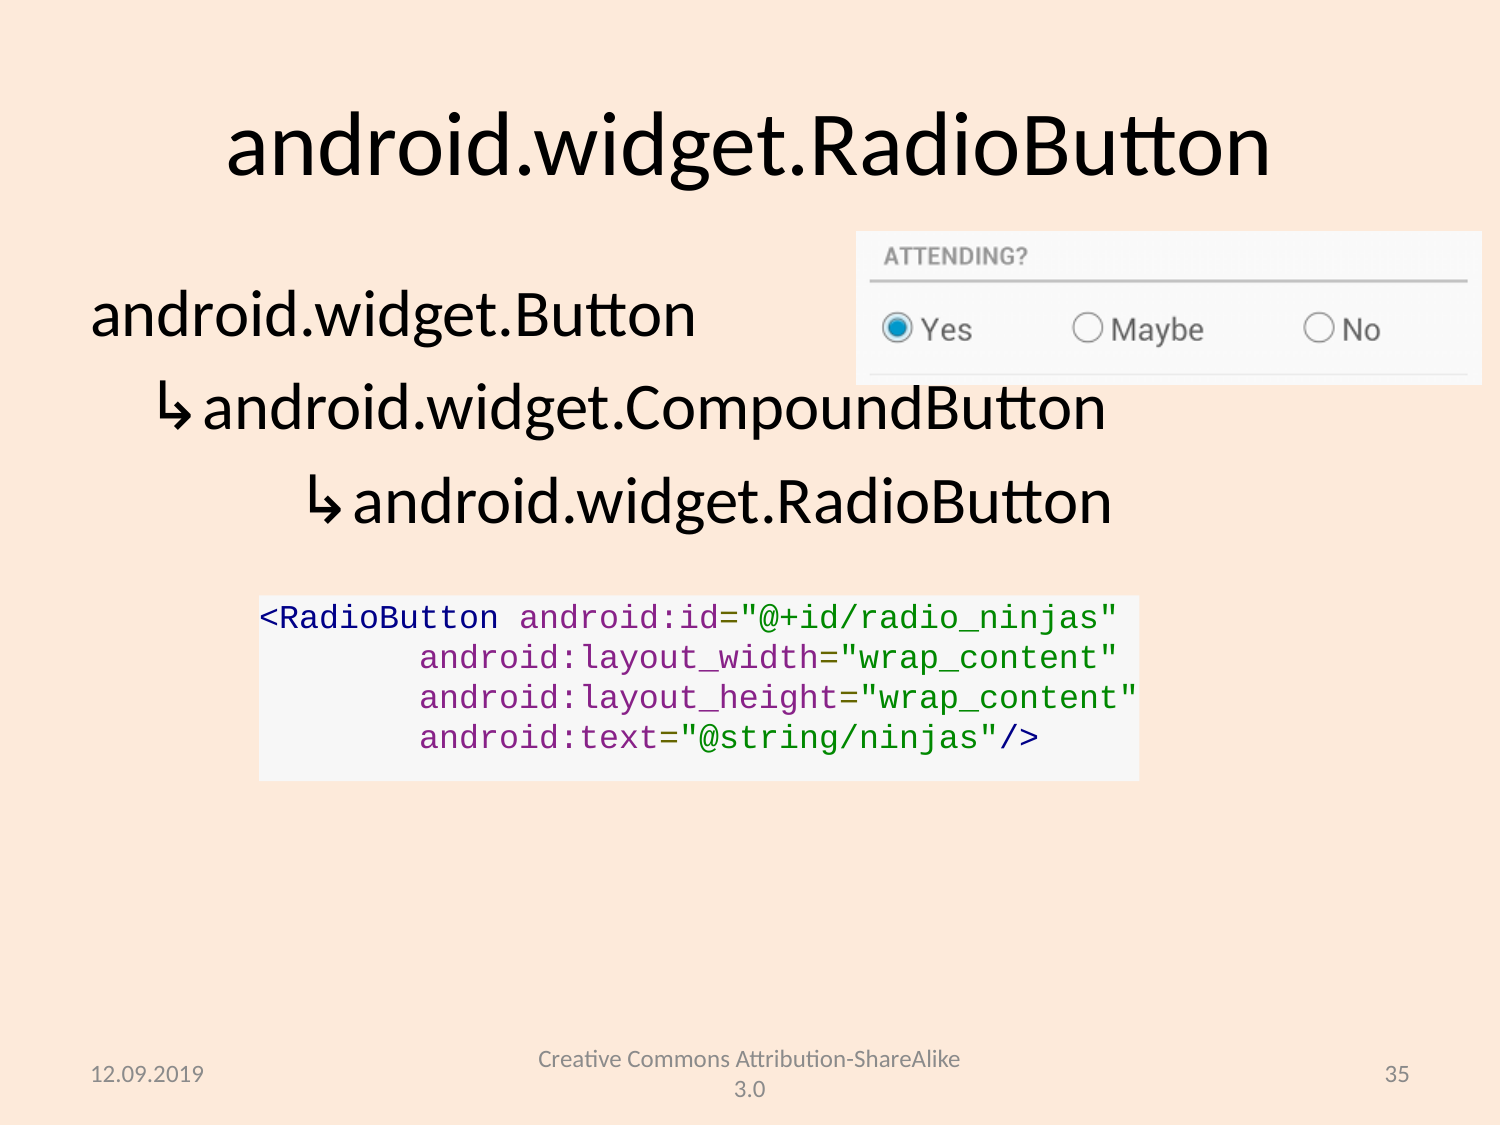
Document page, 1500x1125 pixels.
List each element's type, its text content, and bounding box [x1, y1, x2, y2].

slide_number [75, 1042, 425, 1103]
text_box <RadioButton android:id="@+id/radio_ninjas" android:layout_width="wrap_content" android:layout_height="wrap_content" android:text="@string/ninjas"/> [259, 595, 1140, 782]
picture [855, 231, 1482, 386]
list android.widget.Button ↳android.widget.CompoundButton ↳android.widget.RadioButton [75, 262, 1425, 1005]
title android.widget.RadioButton [75, 45, 1425, 233]
slide_number 35 [1074, 1042, 1425, 1103]
footer Creative Commons Attribution-ShareAlike 3.0 [512, 1042, 988, 1103]
